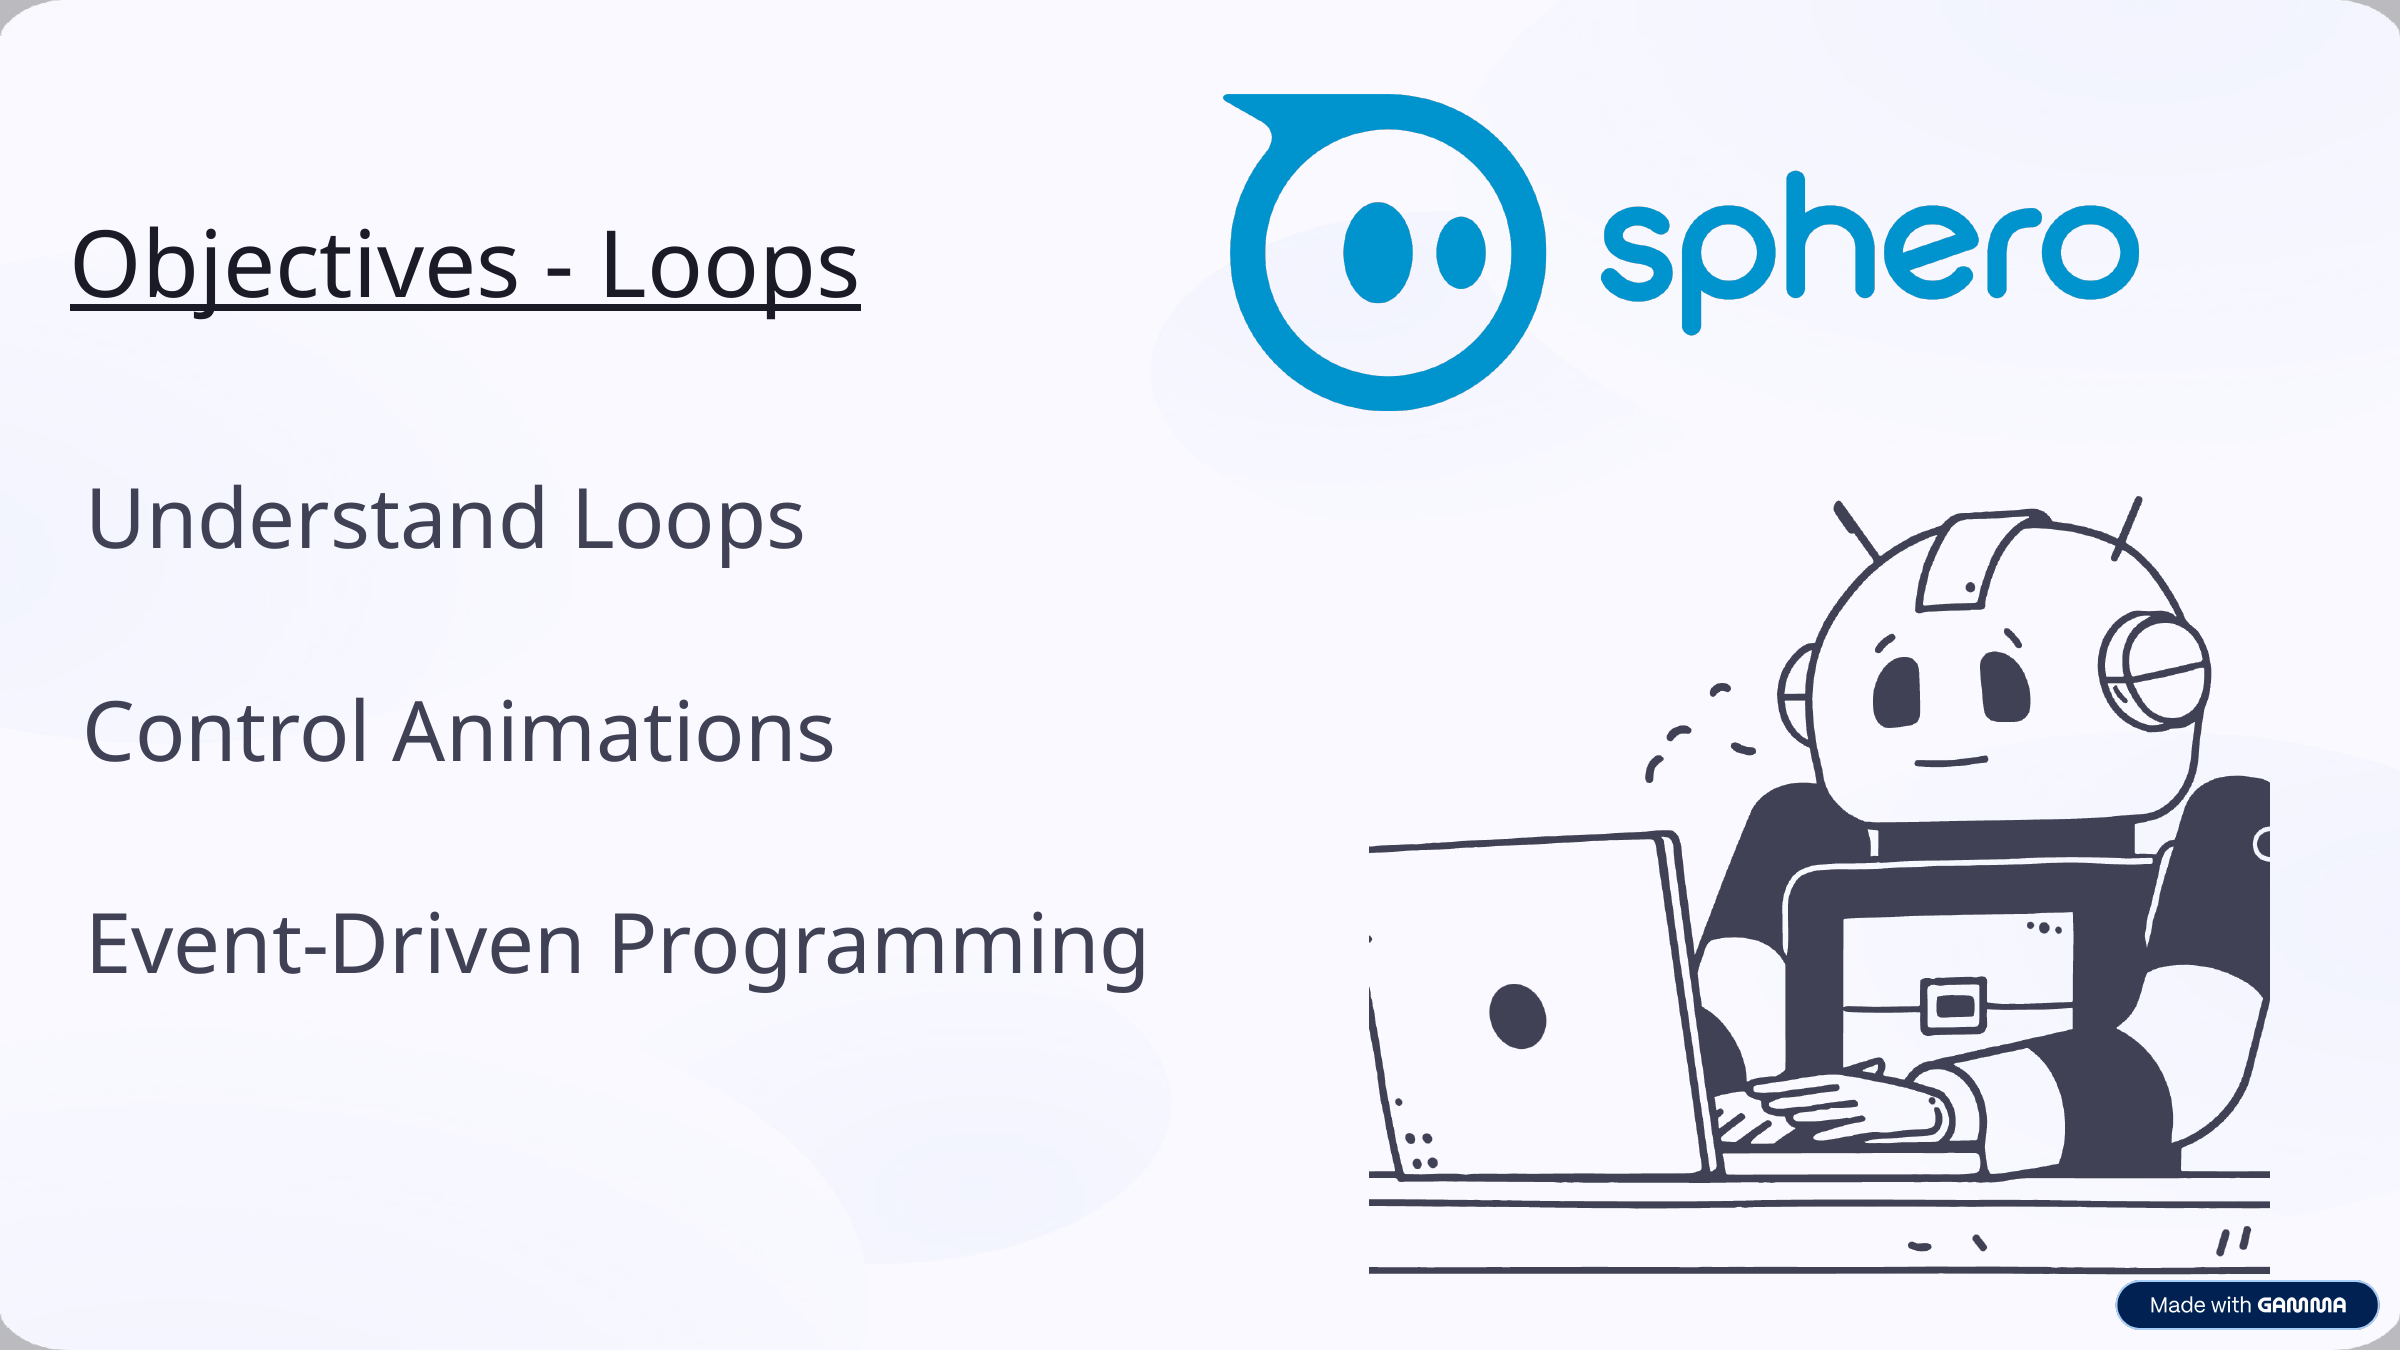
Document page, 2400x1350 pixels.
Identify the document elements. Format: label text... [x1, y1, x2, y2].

text_box Objectives - Loops [69, 177, 1001, 294]
picture [1266, 130, 1511, 376]
picture [1369, 94, 2389, 1350]
text_box Event-Driven Programming [85, 865, 1303, 985]
text_box Control Animations [82, 652, 1196, 803]
text_box Understand Loops [85, 440, 1364, 590]
picture [1223, 101, 1365, 411]
